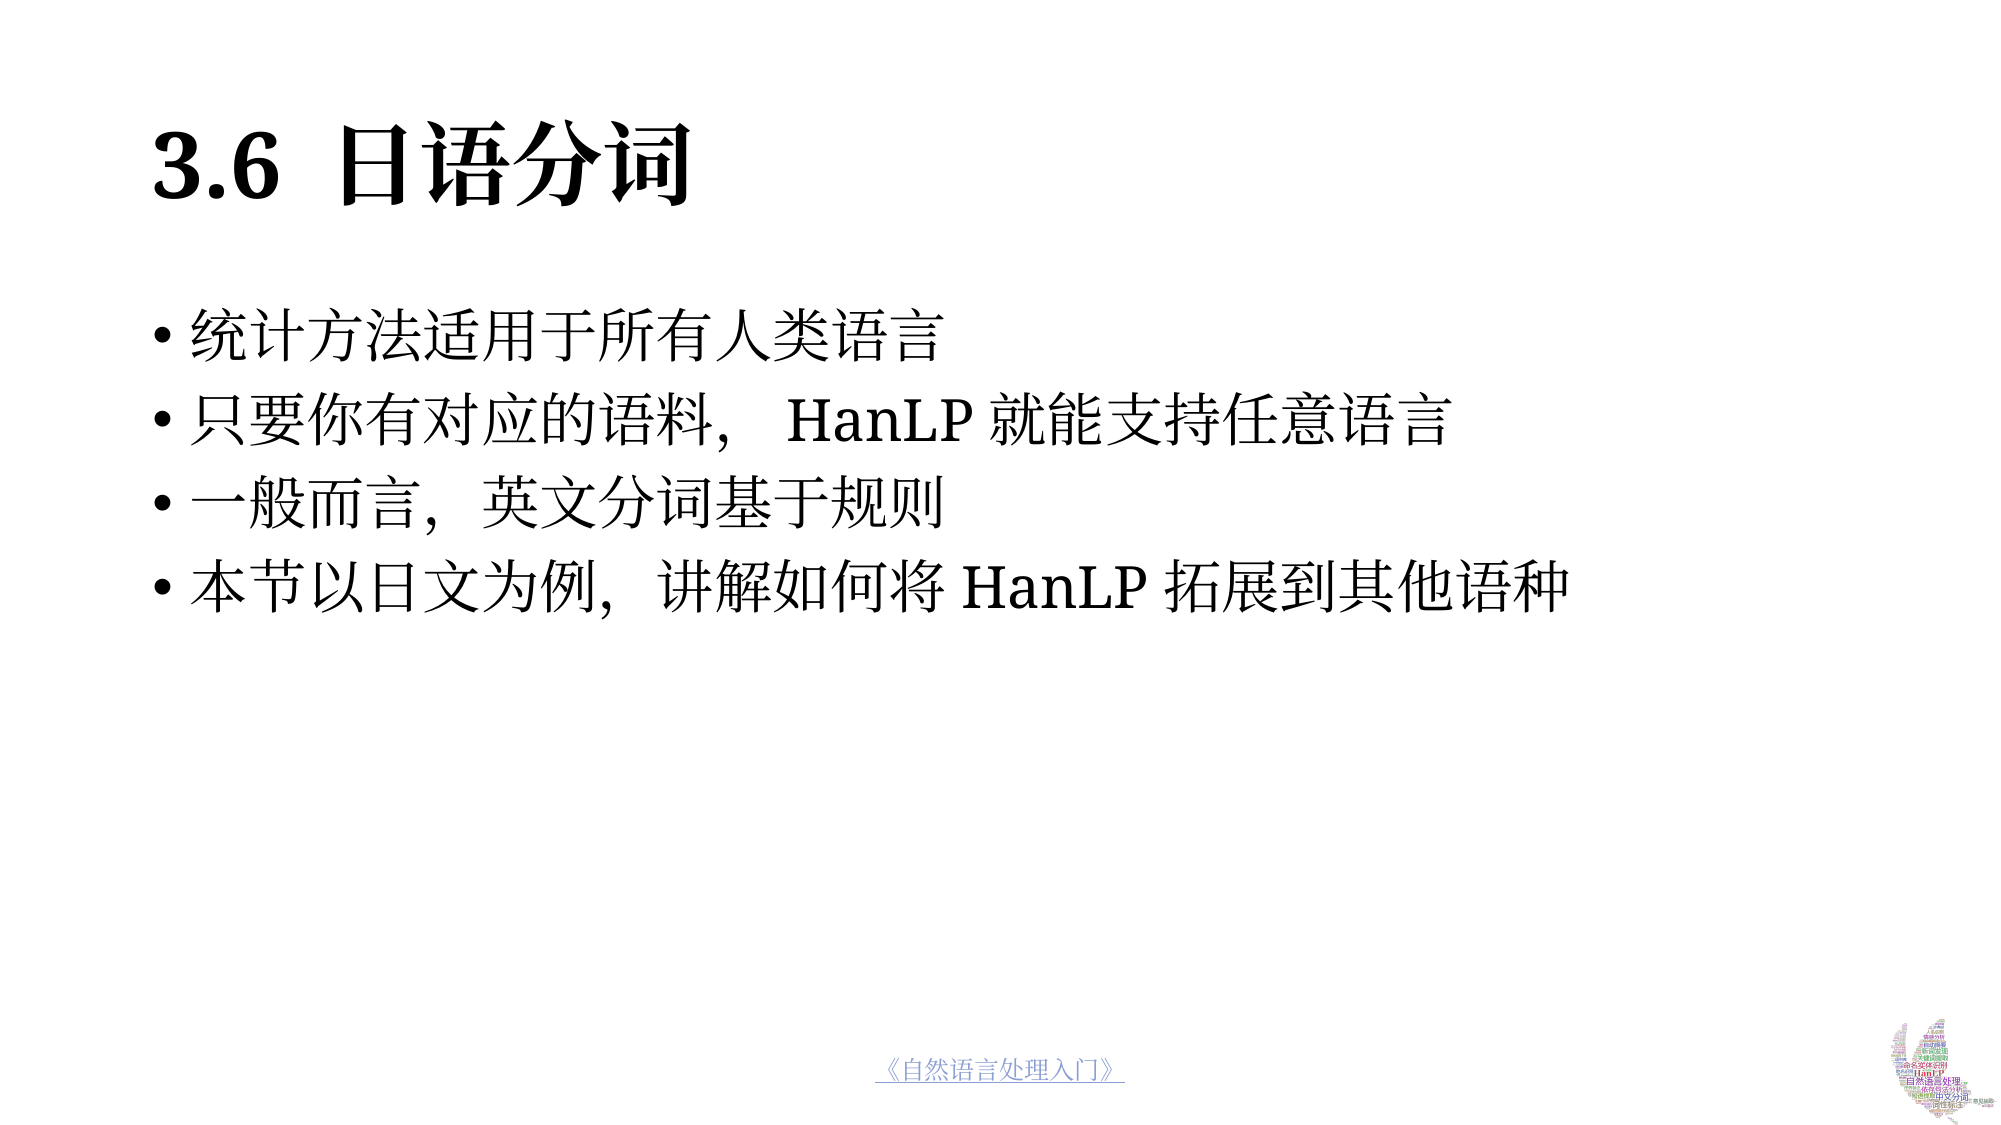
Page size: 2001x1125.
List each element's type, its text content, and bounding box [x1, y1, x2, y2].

title 3.6 日语分词 [137, 59, 1863, 278]
picture [1888, 1016, 2000, 1125]
list 统计方法适用于所有人类语言 只要你有对应的语料，HanLP就能支持任意语言 一般而言，英文分词基于规则 本节以日文为例，讲解如何将HanLP拓展到其他语种 [137, 299, 1863, 1014]
footer 《自然语言处理入门》 [662, 1042, 1338, 1103]
